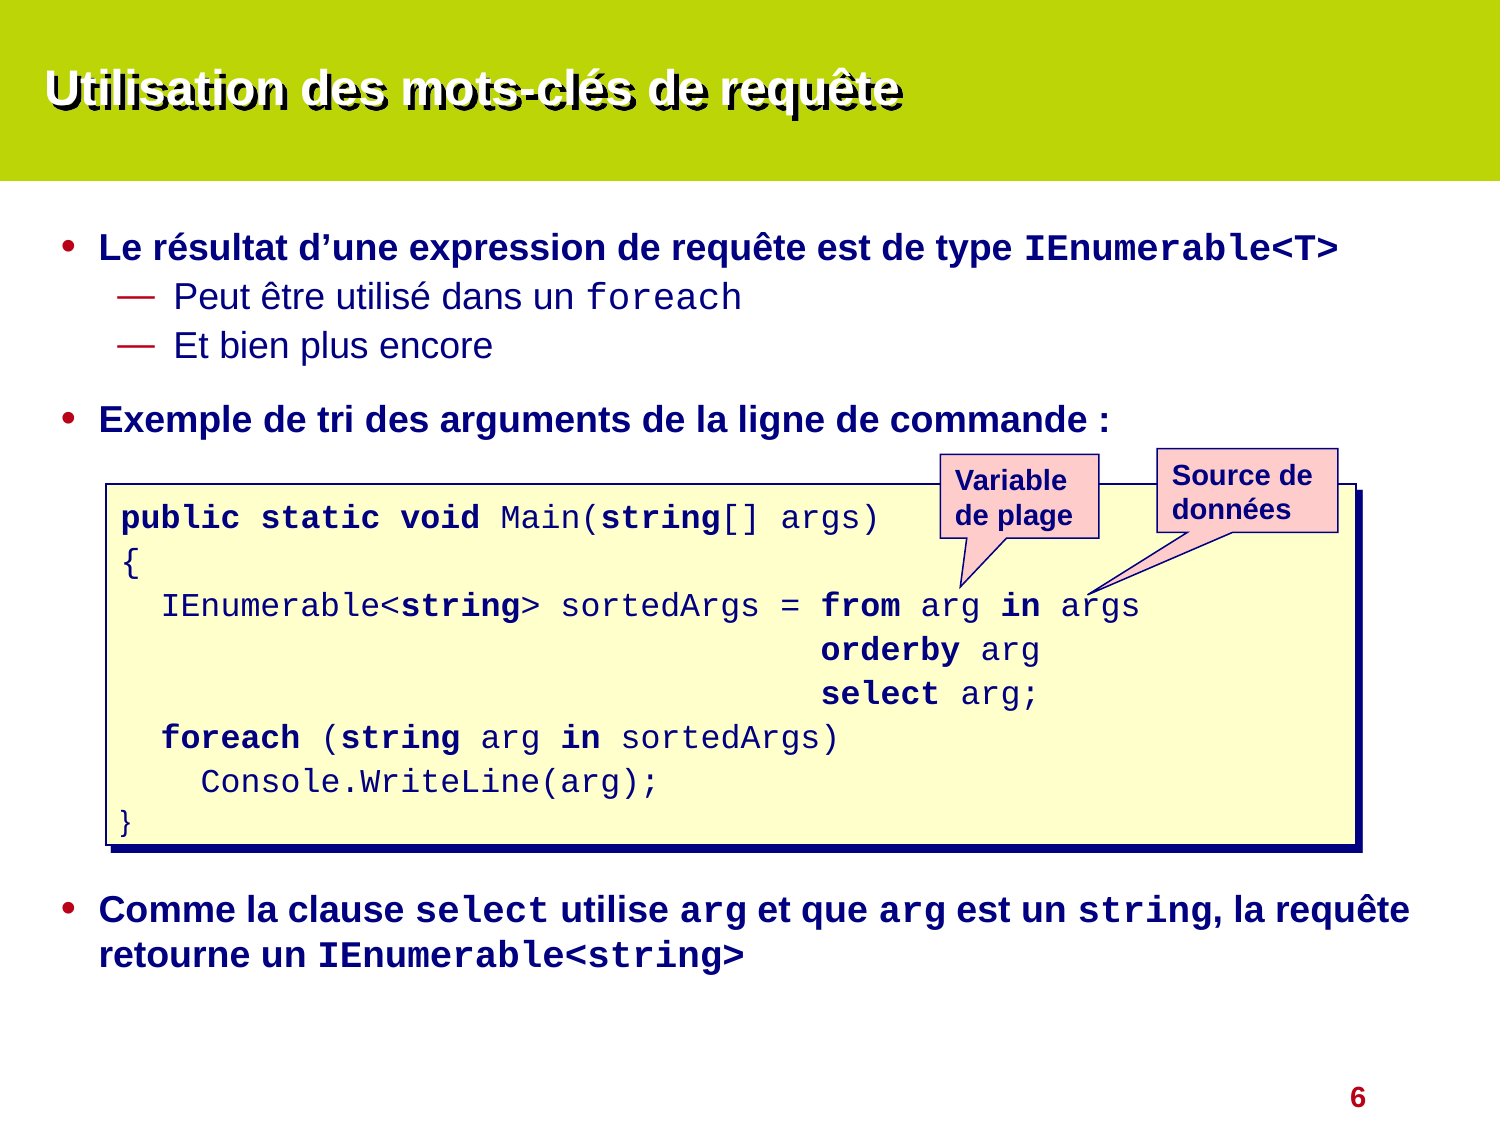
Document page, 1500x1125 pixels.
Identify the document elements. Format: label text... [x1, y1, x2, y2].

text_box Source de données [1087, 448, 1338, 595]
title Utilisation des mots-clés de requête [29, 26, 1308, 146]
text_box Variable de plage [940, 454, 1099, 587]
list Le résultat d’une expression de requête est de type IEnumerable<T> Peut être utilisé dans un foreach Et bien plus encore Exemple de tri des arguments de la ligne de commande : Comme la clause select utilise arg et que arg est un string, la requête retourne un IEnumerable<string> [45, 215, 1448, 991]
text_box public static void Main(string[] args) { IEnumerable<string> sortedArgs = from arg in args orderby arg select arg; foreach (string arg in sortedArgs) Console.WriteLine(arg); } [105, 484, 1356, 845]
